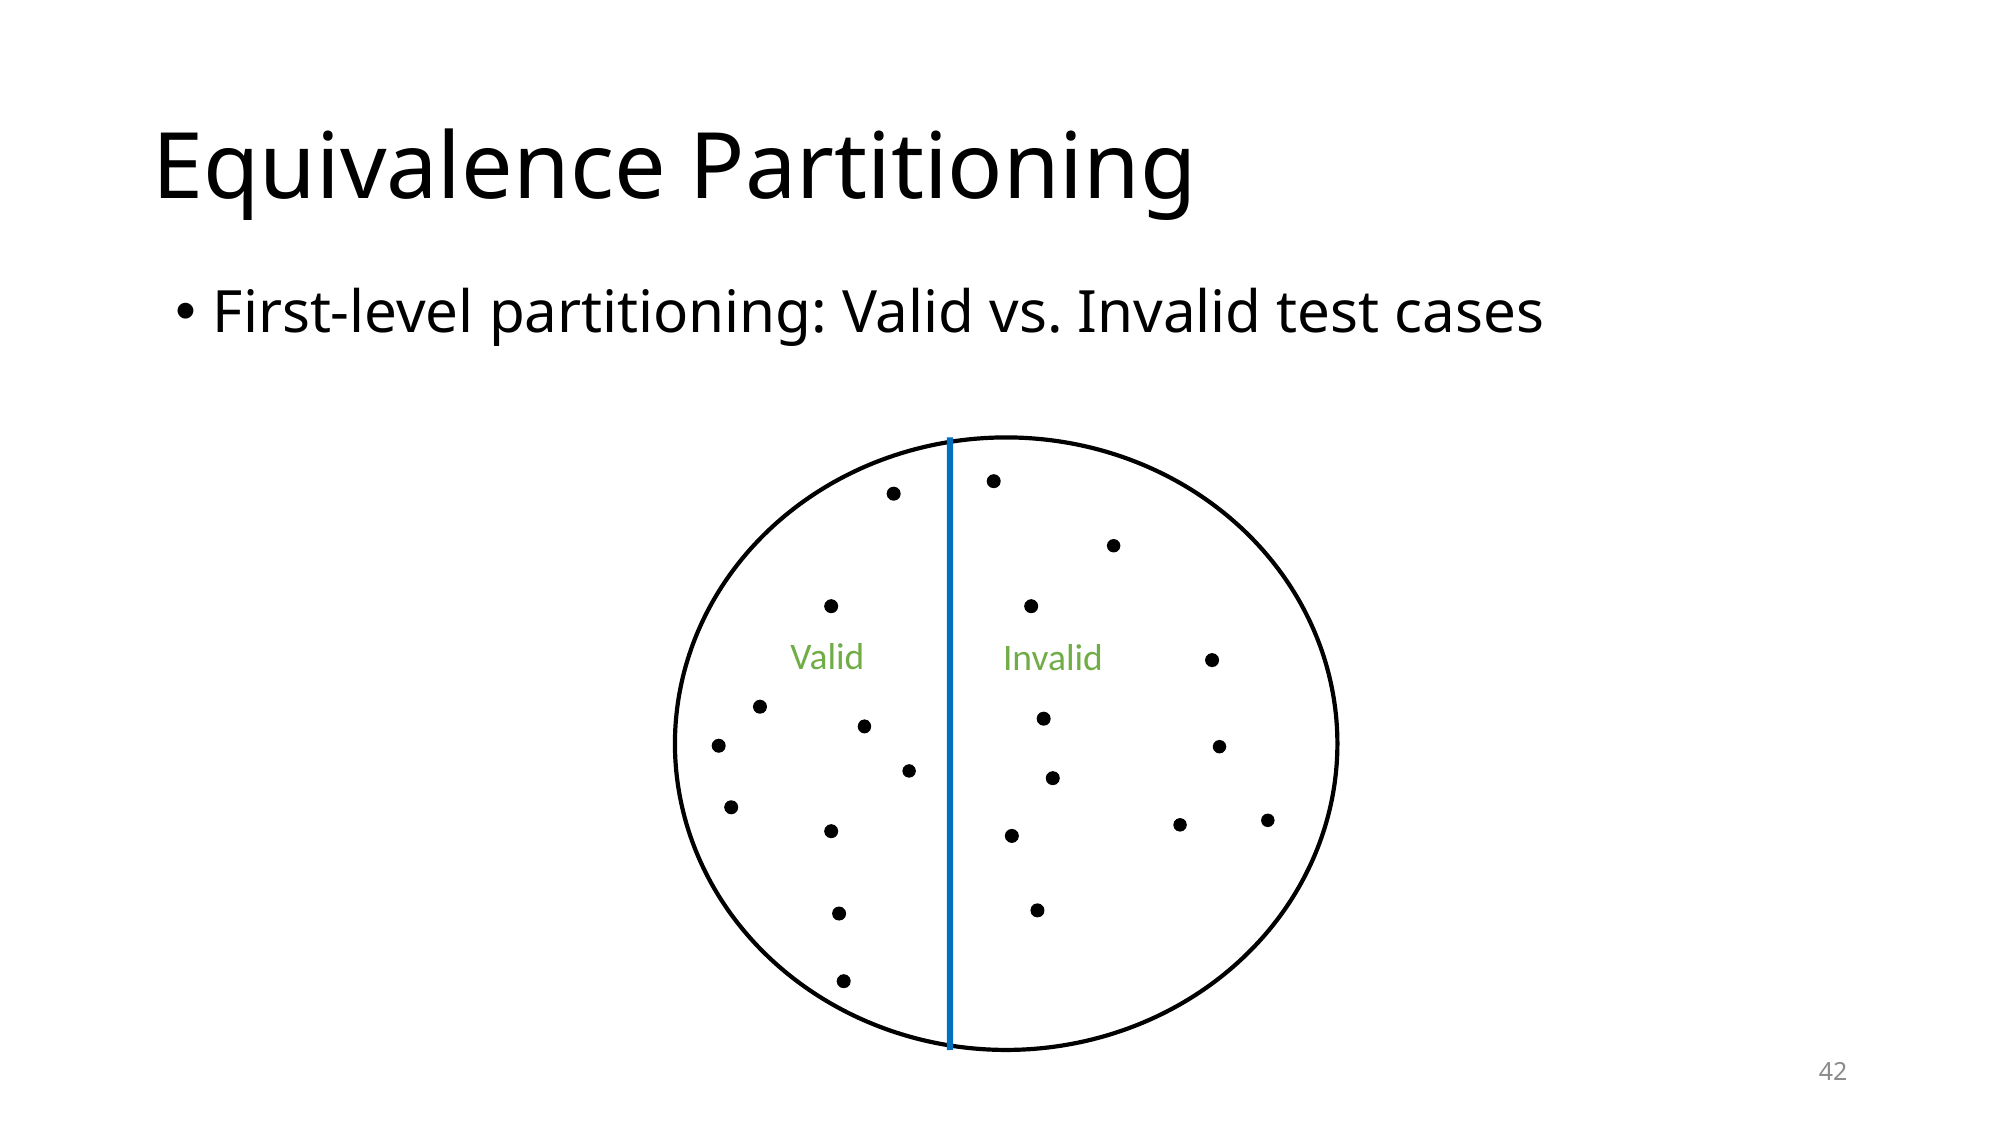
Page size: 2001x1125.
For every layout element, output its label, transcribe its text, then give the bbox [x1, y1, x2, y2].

text_box [1205, 653, 1219, 667]
text_box [1261, 814, 1274, 827]
text_box [824, 599, 838, 613]
text_box [987, 474, 1000, 488]
text_box [1046, 771, 1060, 785]
text_box [1037, 712, 1050, 725]
text_box [1005, 829, 1019, 843]
text_box [674, 437, 1338, 1050]
text_box [1031, 904, 1044, 917]
text_box [724, 801, 738, 814]
text_box [712, 739, 725, 753]
text_box [1213, 740, 1226, 753]
list First-level partitioning: Valid vs. Invalid test cases [160, 275, 1603, 413]
text_box [903, 764, 916, 777]
text_box [887, 487, 900, 500]
text_box [1107, 539, 1120, 552]
text_box [824, 824, 838, 838]
text_box [1024, 599, 1038, 613]
text_box [858, 720, 871, 733]
text_box [753, 700, 767, 713]
title Equivalence Partitioning [137, 59, 1863, 278]
slide_number 42 [1412, 1042, 1863, 1103]
text_box [837, 974, 850, 988]
text_box [832, 907, 846, 920]
text_box [1174, 818, 1187, 831]
